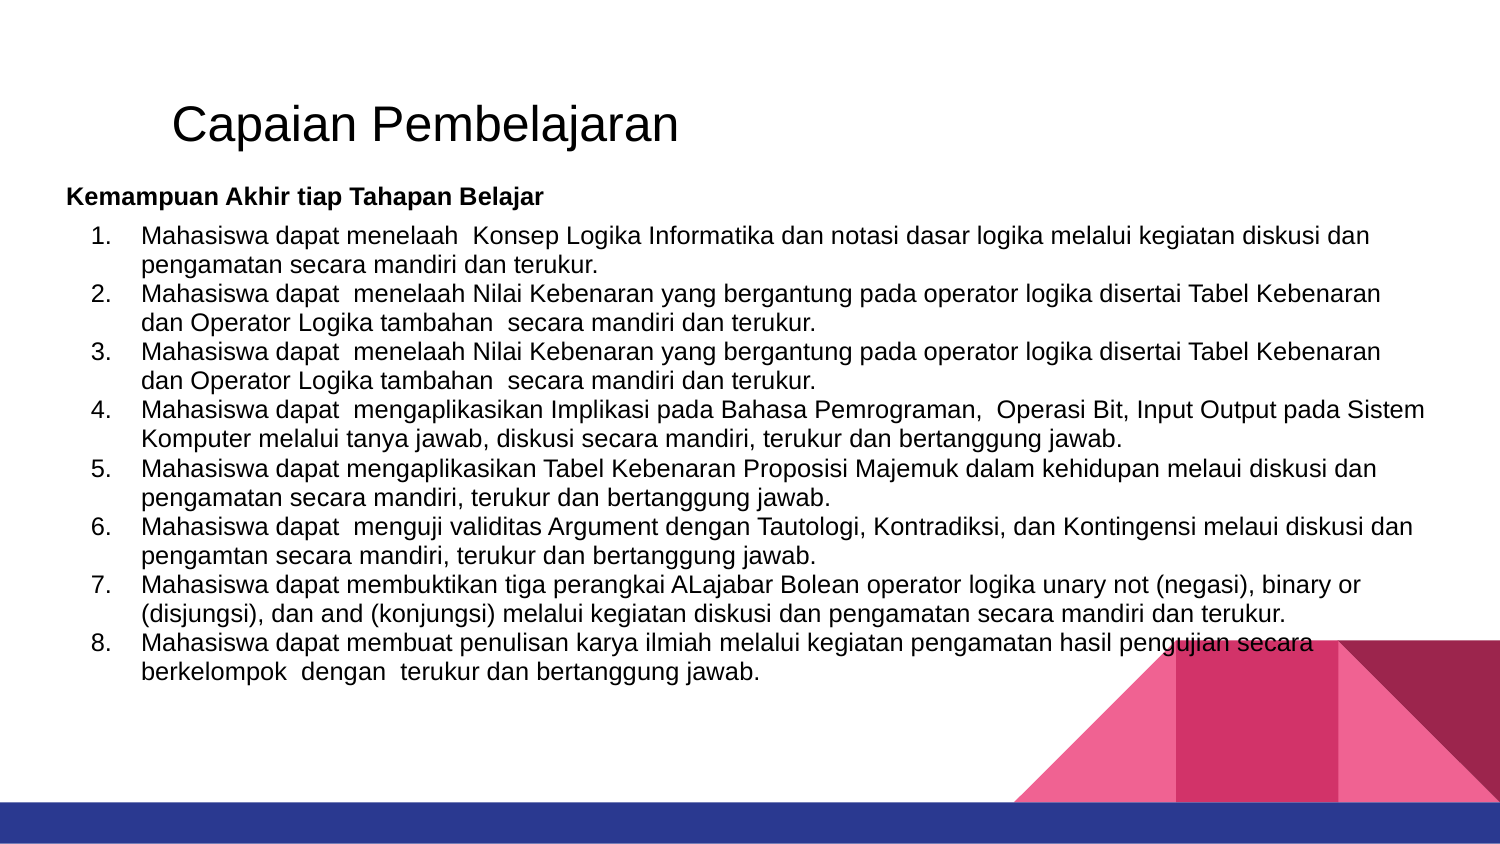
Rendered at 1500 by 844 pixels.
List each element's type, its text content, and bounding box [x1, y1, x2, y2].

title Capaian Pembelajaran [51, 67, 1449, 166]
list Kemampuan Akhir tiap Tahapan Belajar Mahasiswa dapat menelaah Konsep Logika Informatika dan notasi dasar logika melalui kegiatan diskusi dan pengamatan secara mandiri dan terukur. Mahasiswa dapat menelaah Nilai Kebenaran yang bergantung pada operator logika disertai Tabel Kebenaran dan Operator Logika tambahan secara mandiri dan terukur. Mahasiswa dapat menelaah Nilai Kebenaran yang bergantung pada operator logika disertai Tabel Kebenaran dan Operator Logika tambahan secara mandiri dan terukur. Mahasiswa dapat mengaplikasikan Implikasi pada Bahasa Pemrograman, Operasi Bit, Input Output pada Sistem Komputer melalui tanya jawab, diskusi secara mandiri, terukur dan bertanggung jawab. Mahasiswa dapat mengaplikasikan Tabel Kebenaran Proposisi Majemuk dalam kehidupan melaui diskusi dan pengamatan secara mandiri, terukur dan bertanggung jawab. Mahasiswa dapat menguji validitas Argument dengan Tautologi, Kontradiksi, dan Kontingensi melaui diskusi dan pengamtan secara mandiri, terukur dan bertanggung jawab. Mahasiswa dapat membuktikan tiga perangkai ALajabar Bolean operator logika unary not (negasi), binary or (disjungsi), dan and (konjungsi) melalui kegiatan diskusi dan pengamatan secara mandiri dan terukur. Mahasiswa dapat membuat penulisan karya ilmiah melalui kegiatan pengamatan hasil pengujian secara berkelompok dengan terukur dan bertanggung jawab. [51, 166, 1449, 728]
